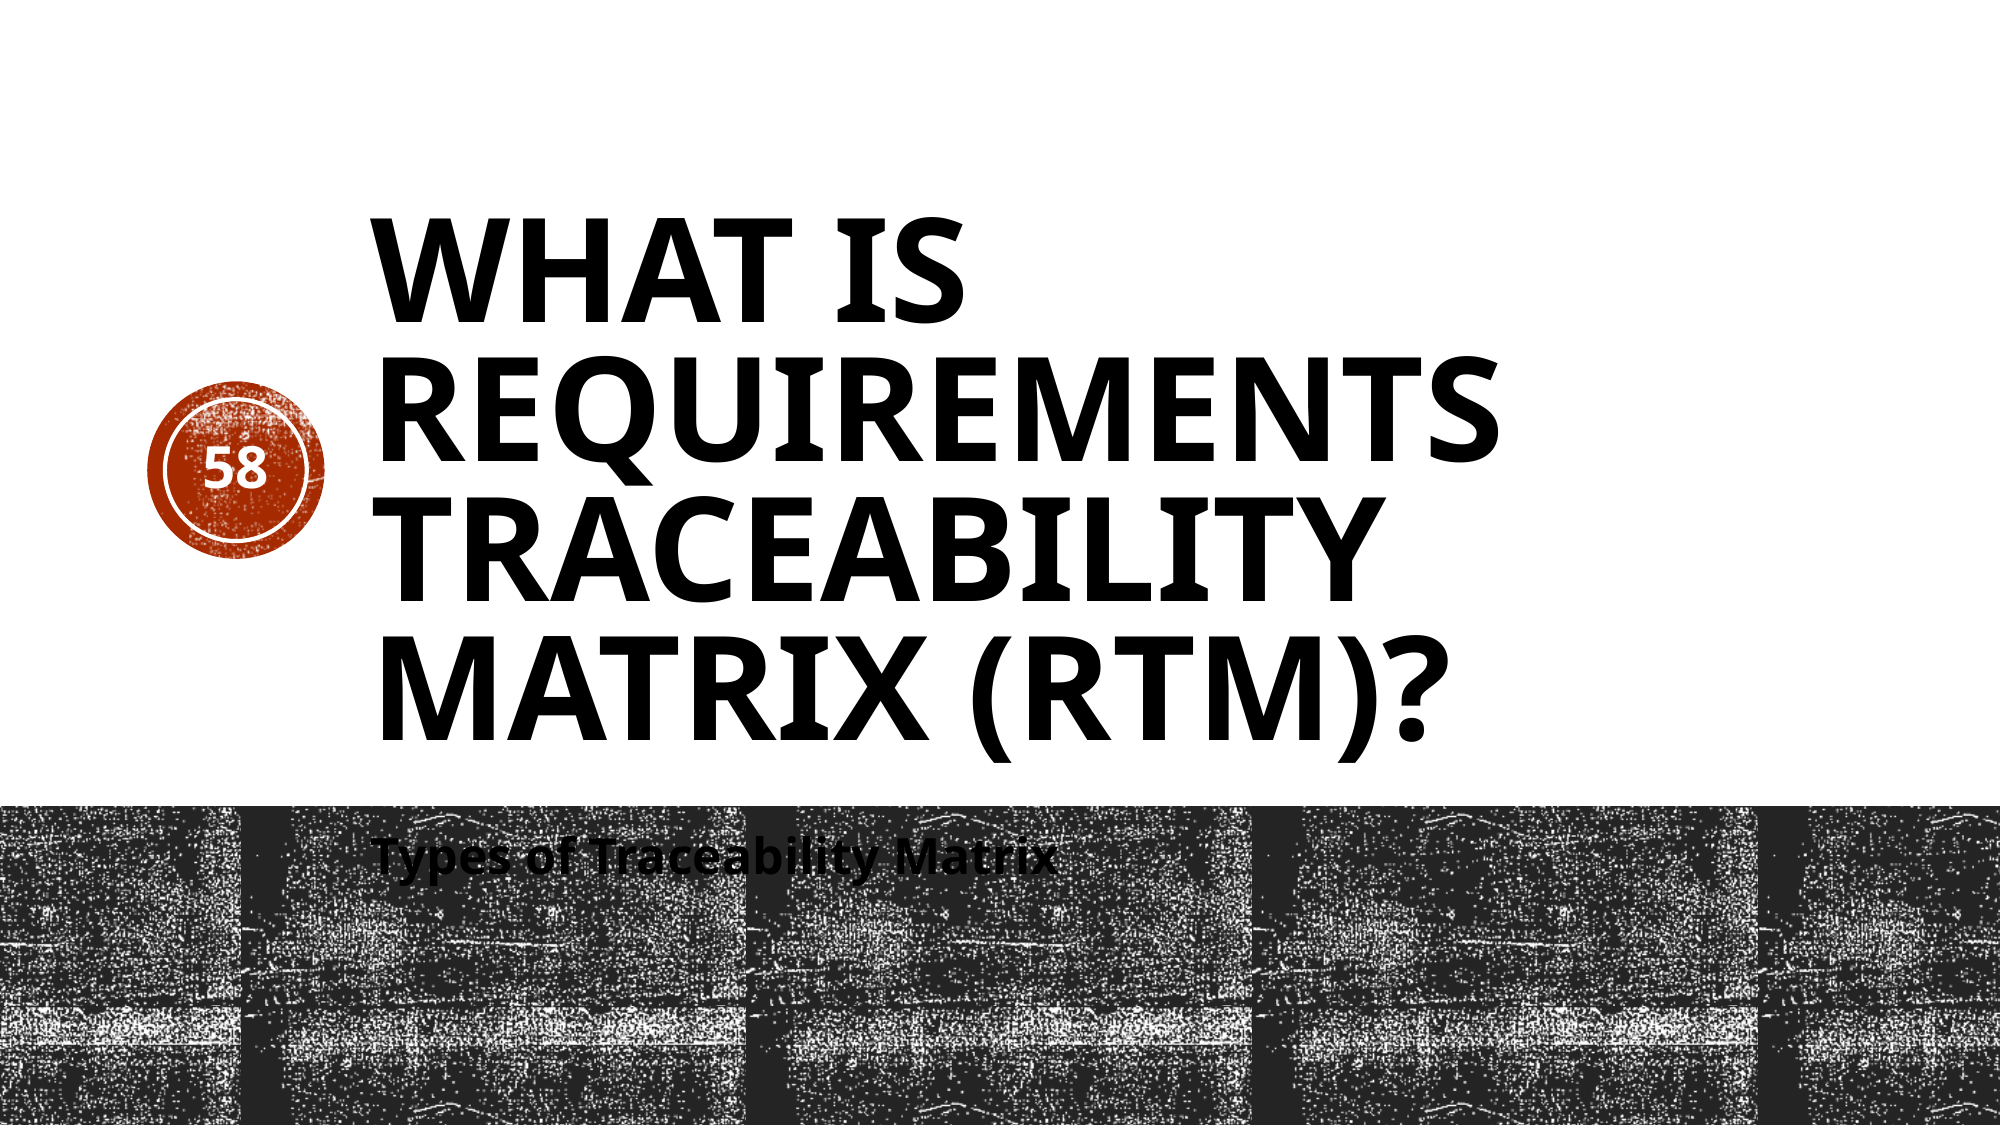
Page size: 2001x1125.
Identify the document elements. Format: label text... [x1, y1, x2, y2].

list Types of Traceability Matrix [355, 823, 1841, 999]
slide_number 58 [138, 411, 334, 530]
title What is Requirements Traceability Matrix (RTM)? [355, 201, 1878, 779]
